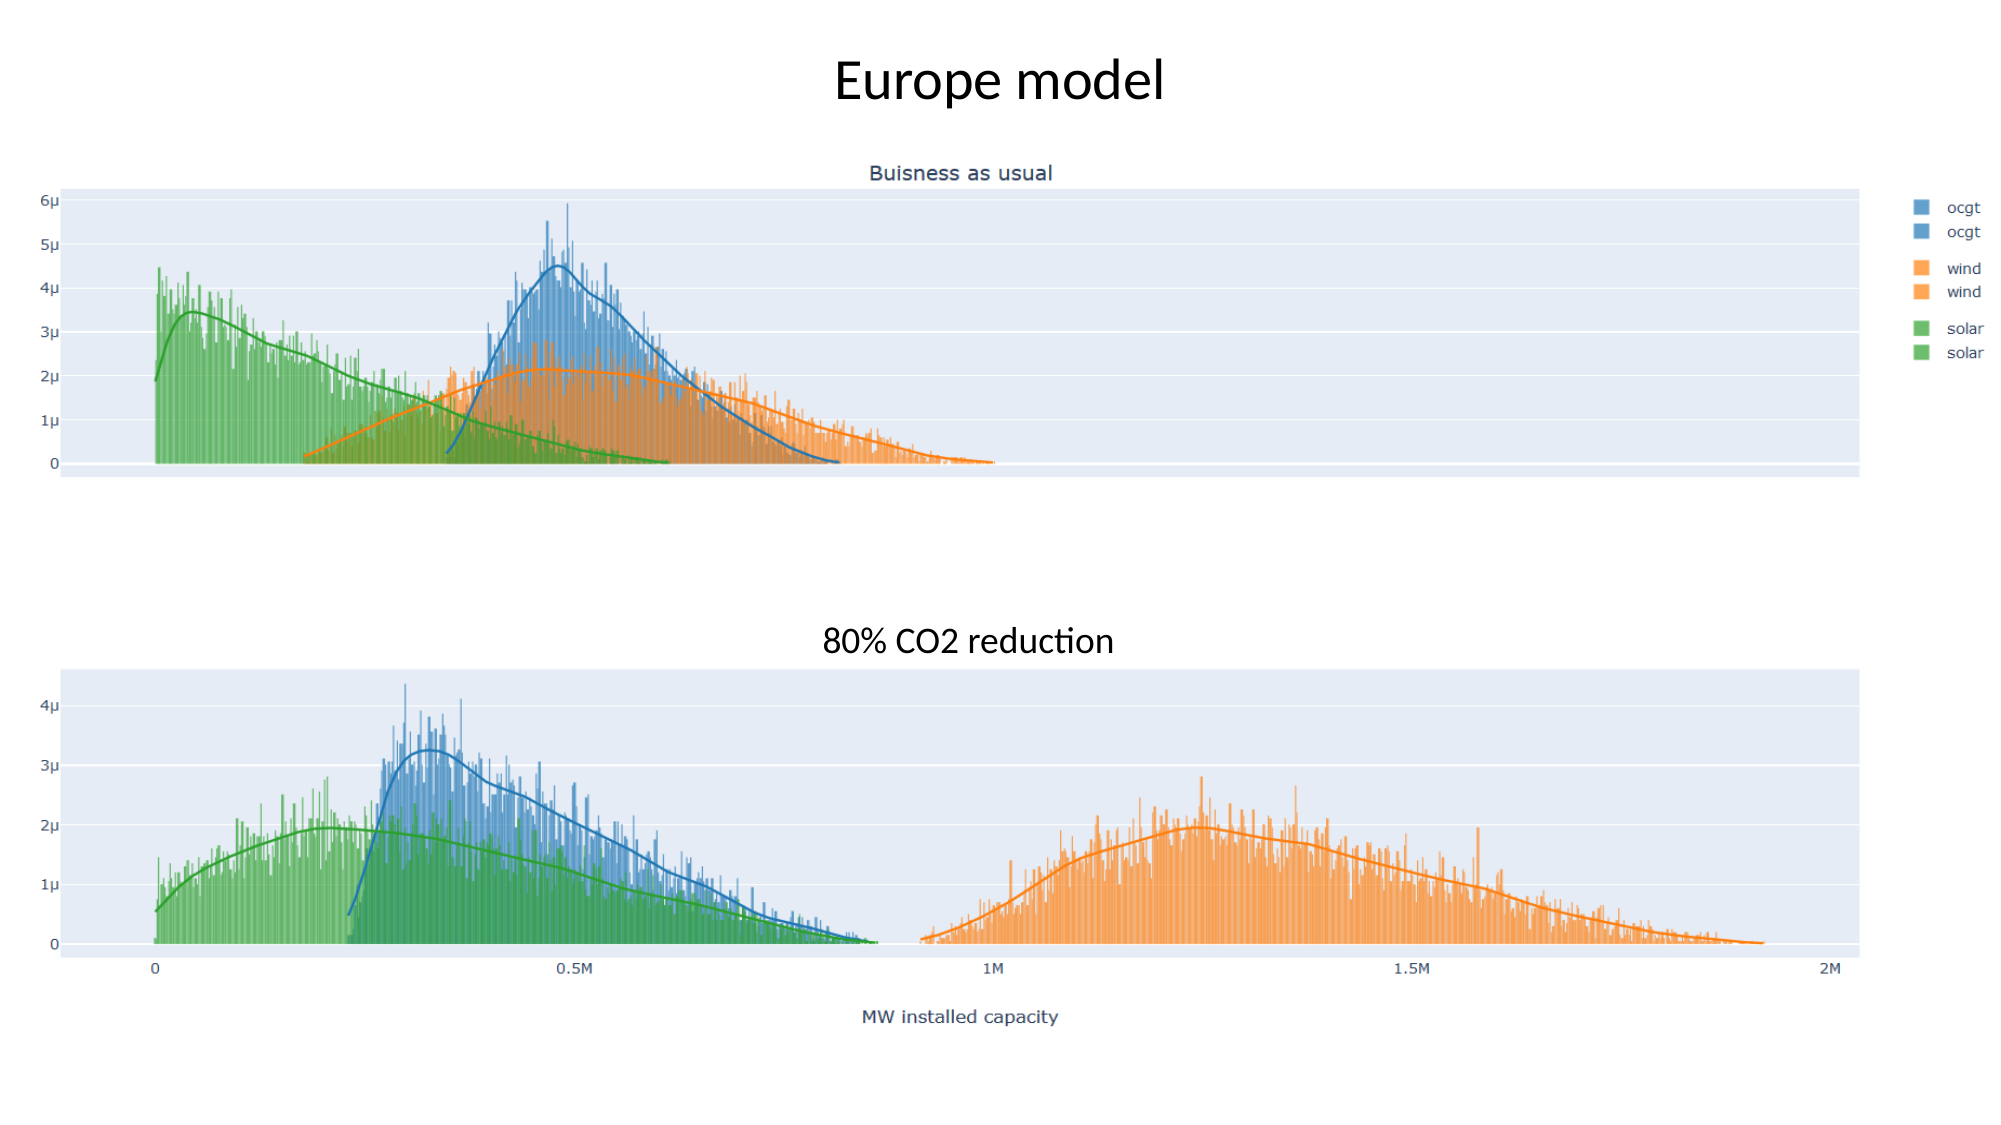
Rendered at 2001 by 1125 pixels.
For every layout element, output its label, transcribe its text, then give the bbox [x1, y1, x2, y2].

text_box Europe model [716, 34, 1283, 111]
picture [0, 111, 2000, 1042]
